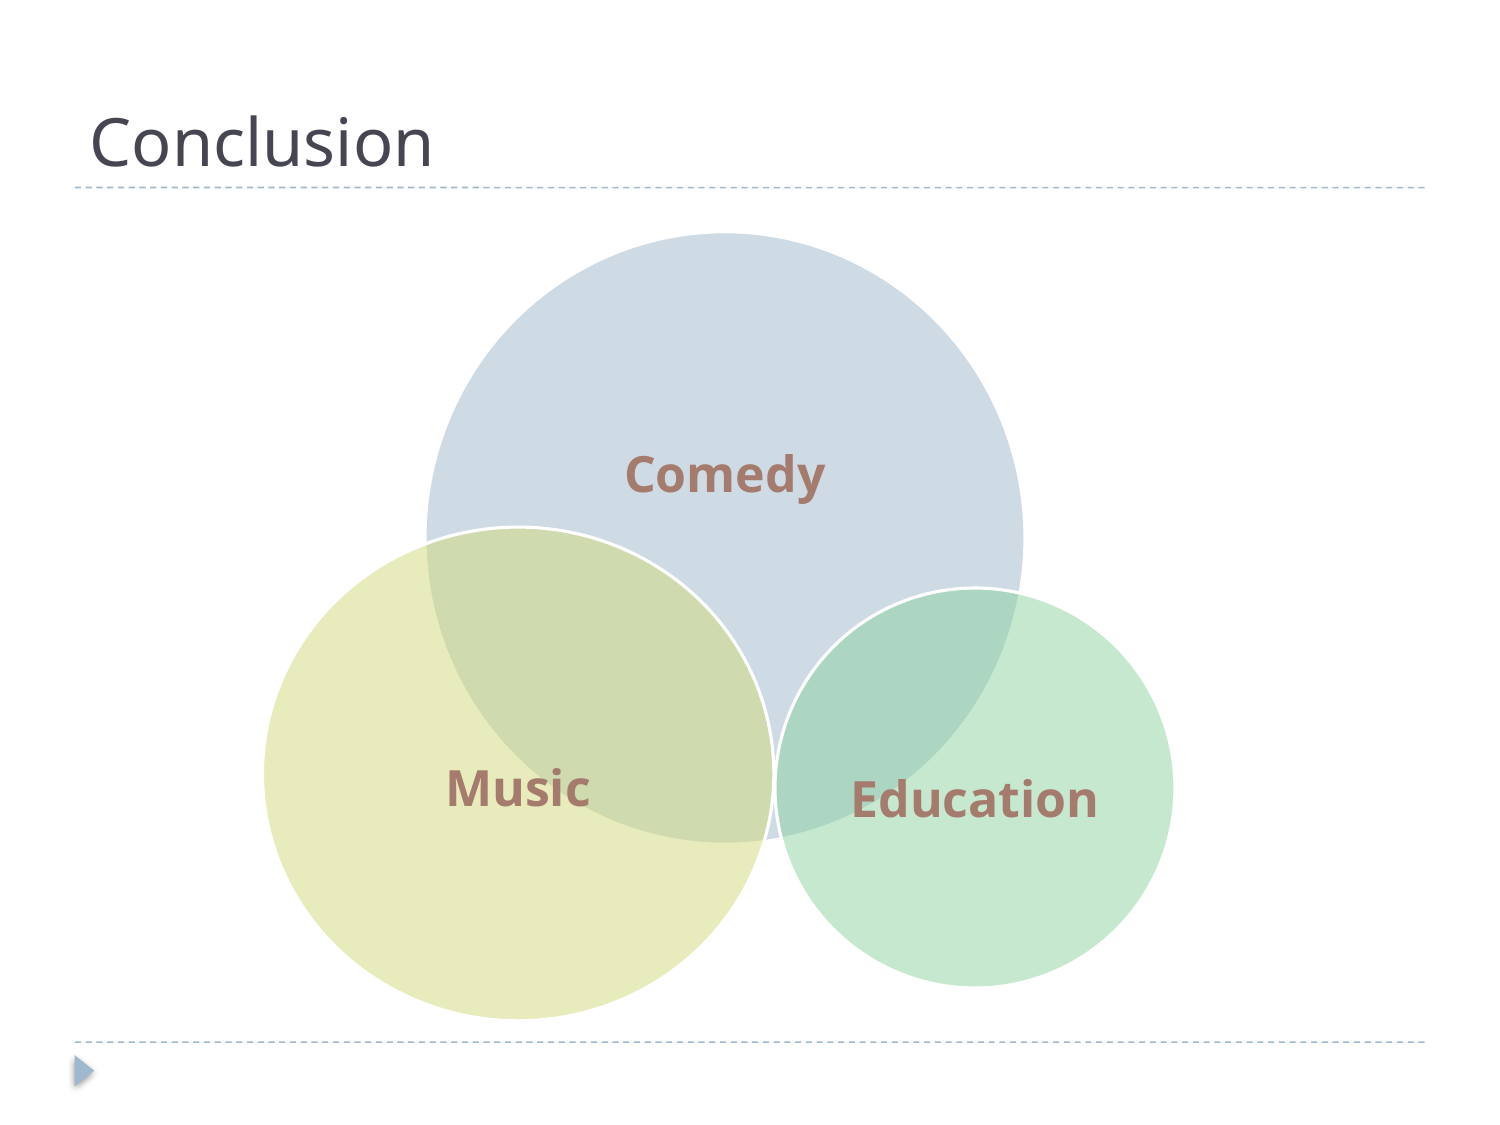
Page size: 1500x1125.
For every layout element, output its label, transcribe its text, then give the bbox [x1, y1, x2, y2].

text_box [224, 299, 1226, 967]
title Conclusion [75, 24, 1425, 188]
